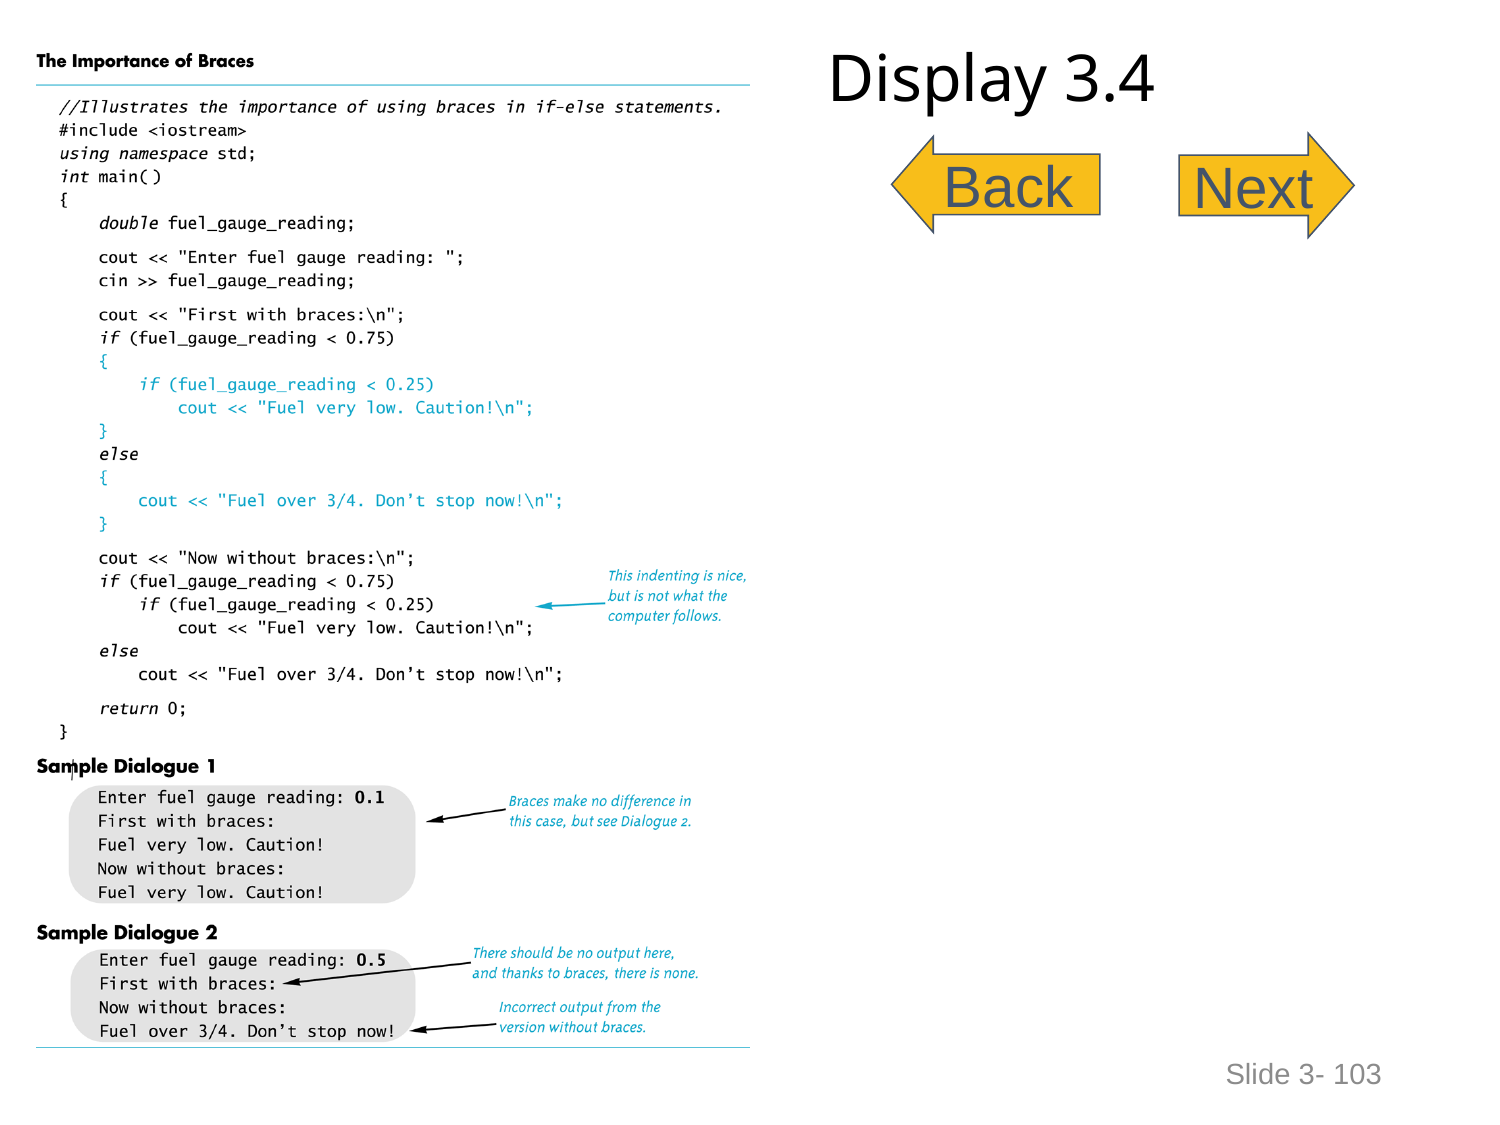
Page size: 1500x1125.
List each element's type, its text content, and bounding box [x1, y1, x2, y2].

slide_number Slide 3- 103 [1059, 1042, 1397, 1103]
text_box Back [891, 136, 1100, 233]
title Display 3.4 [812, 37, 1300, 201]
text_box Next [1179, 133, 1355, 238]
picture [36, 50, 750, 1048]
